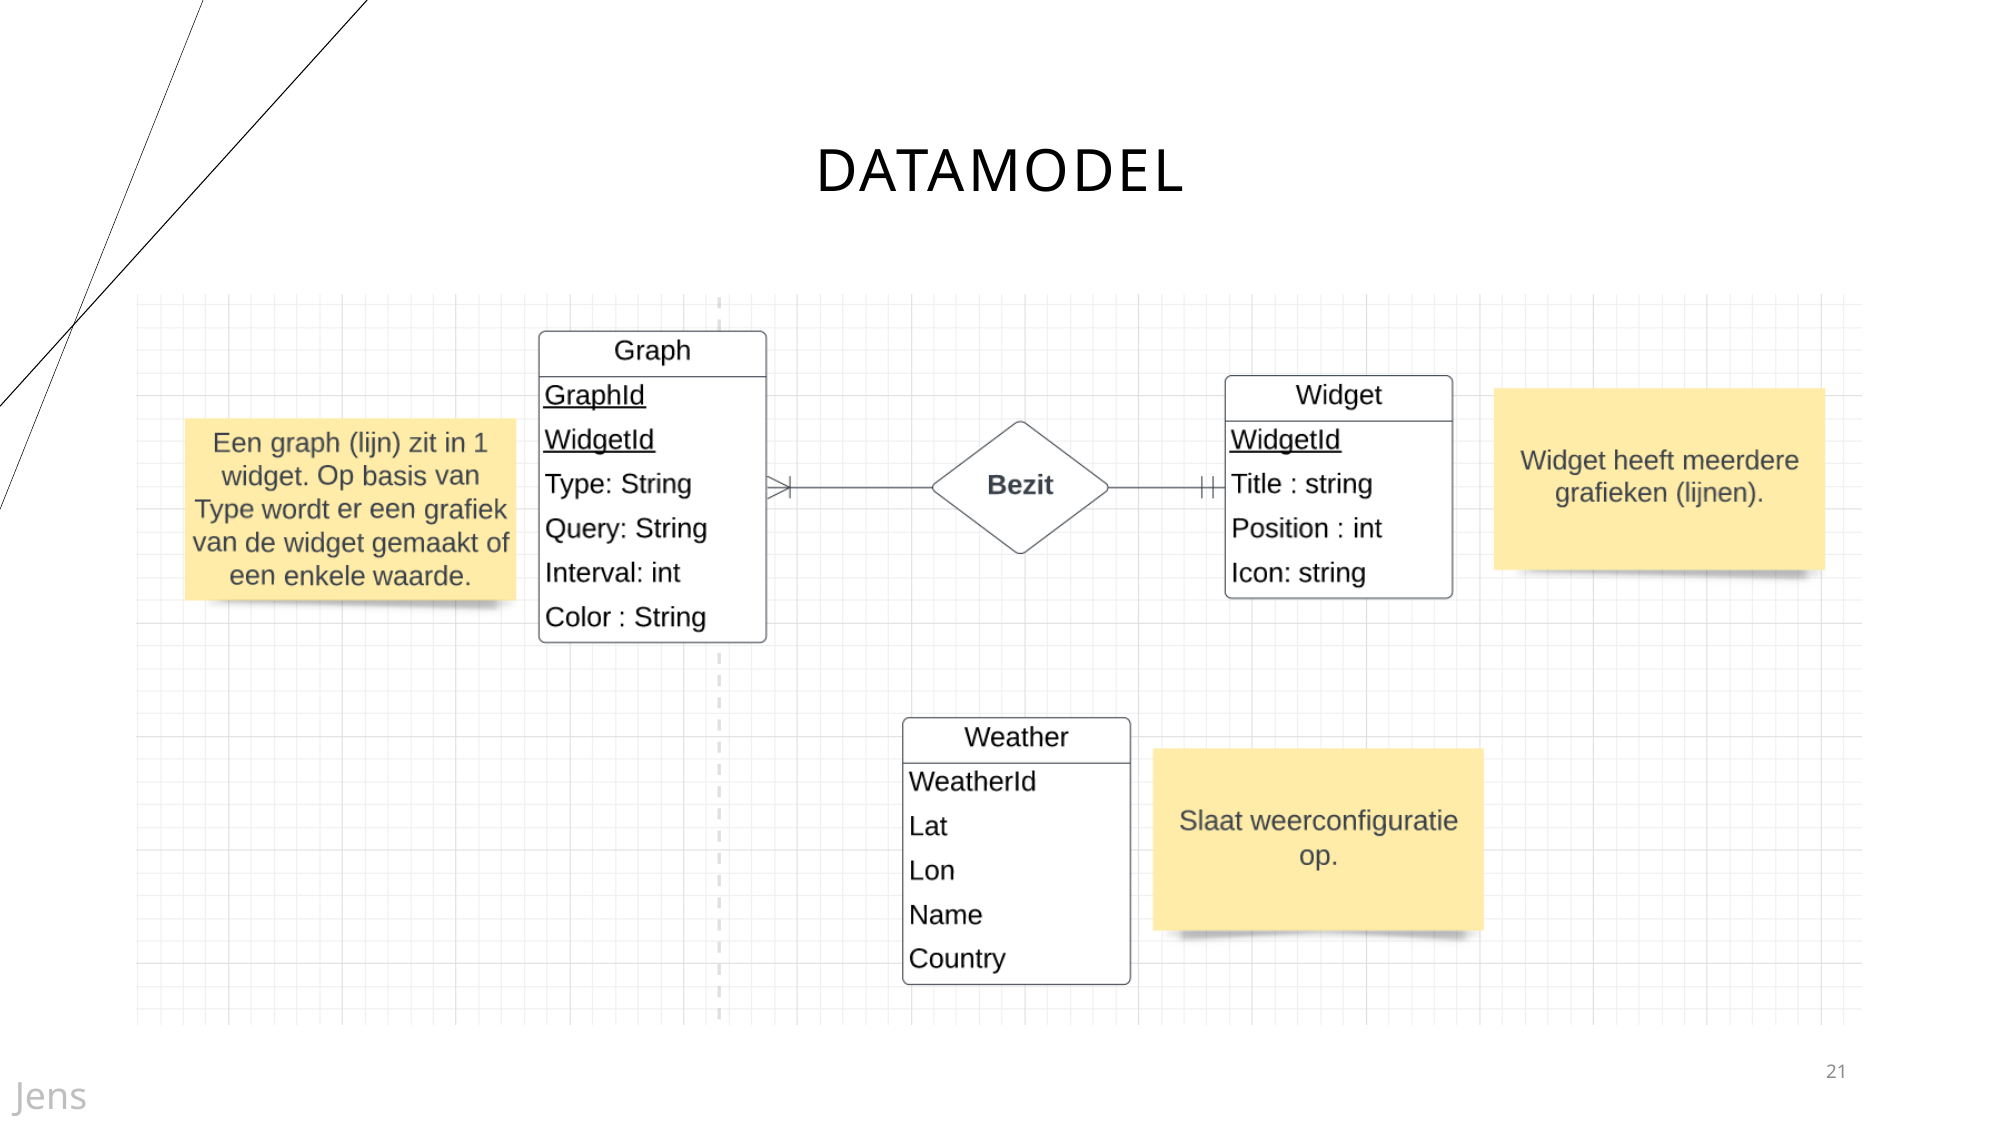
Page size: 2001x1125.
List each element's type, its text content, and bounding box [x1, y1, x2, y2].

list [136, 294, 1862, 1026]
text_box Jens [0, 1064, 229, 1125]
title Datamodel [309, 64, 1691, 282]
slide_number 21 [1412, 1042, 1863, 1103]
